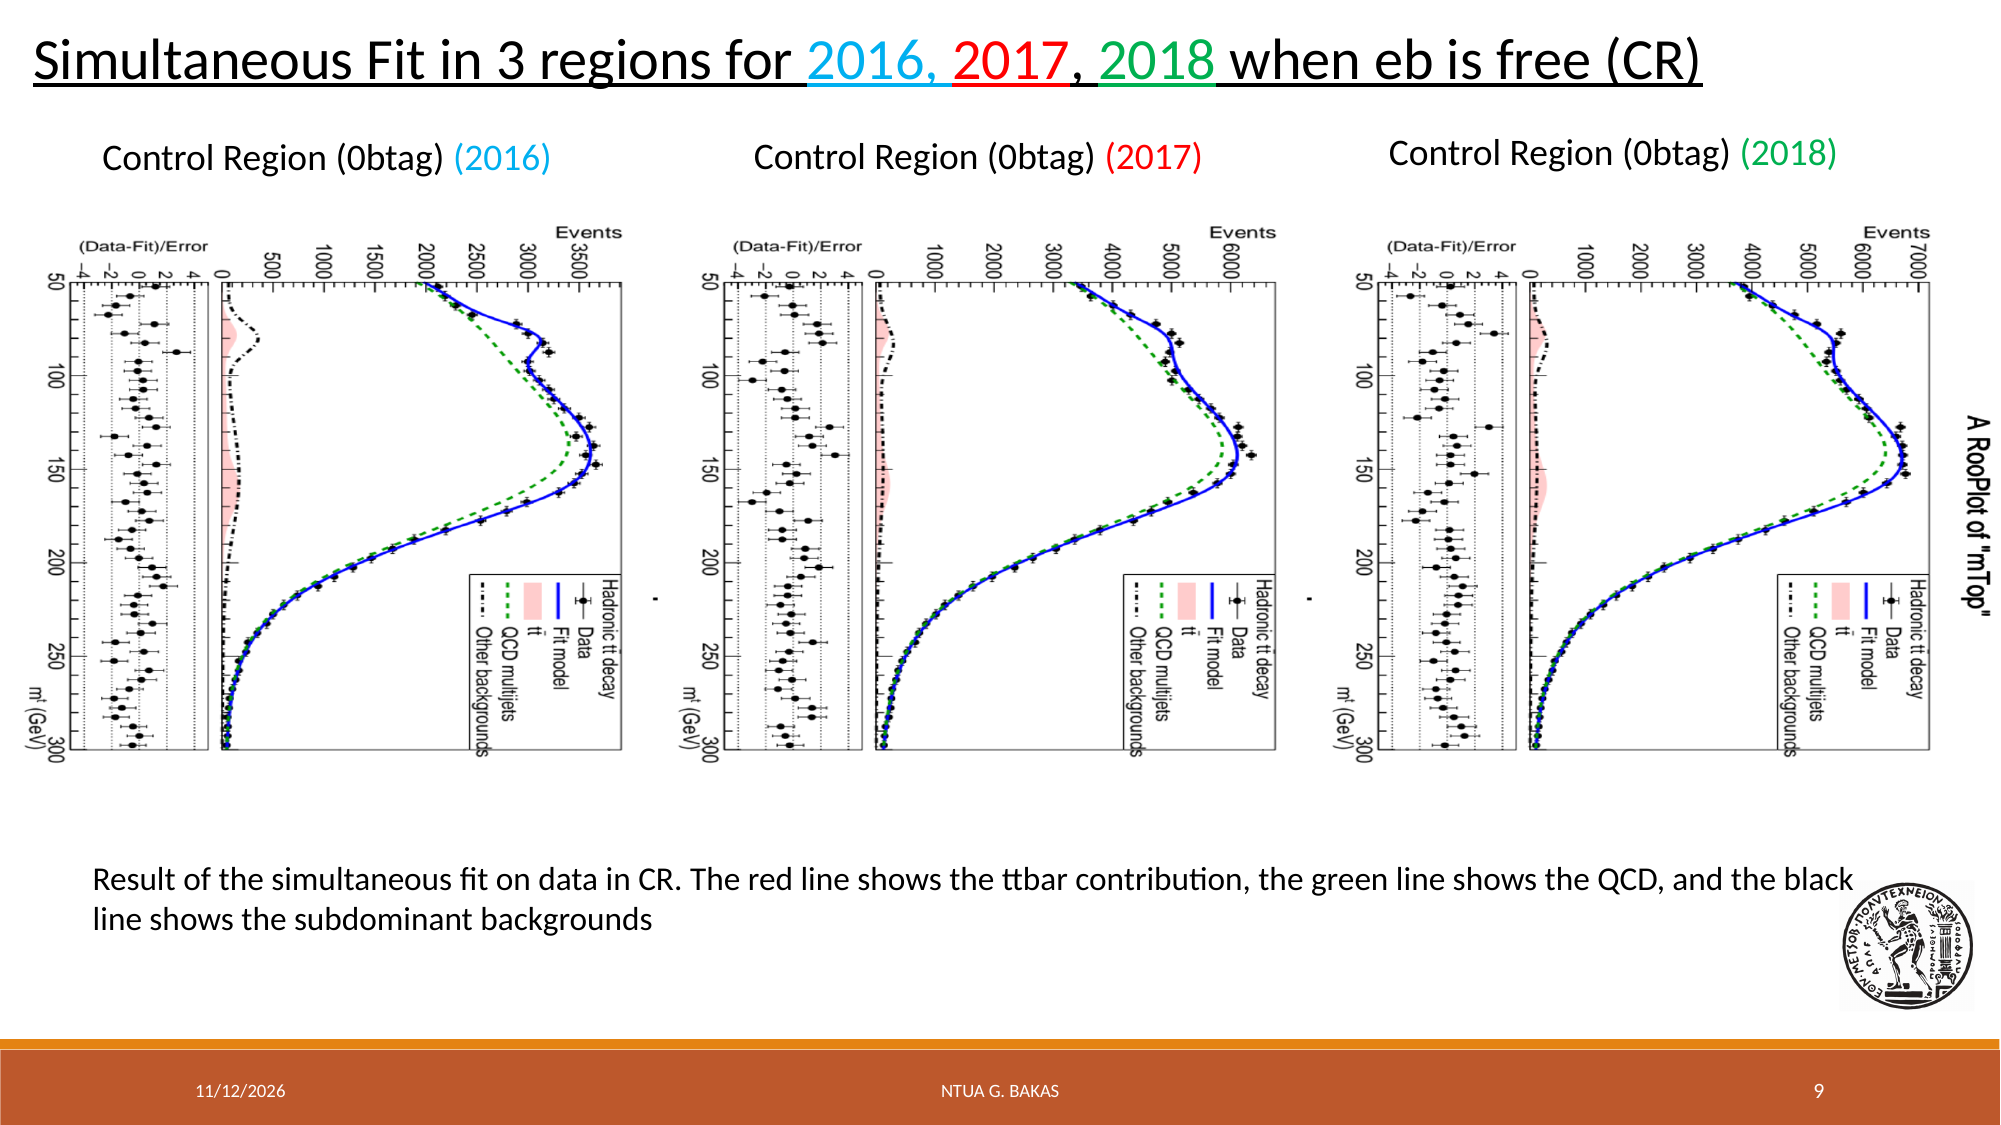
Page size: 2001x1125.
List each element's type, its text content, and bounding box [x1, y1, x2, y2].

picture [708, 172, 1292, 859]
slide_number 9 [1624, 1059, 1840, 1120]
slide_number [180, 1059, 586, 1120]
picture [1362, 172, 1946, 859]
text_box Control Region (0btag) (2018) [1374, 120, 1874, 169]
picture [54, 172, 638, 859]
text_box Control Region (0btag) (2017) [739, 124, 1261, 169]
text_box Result of the simultaneous fit on data in CR. The red line shows the ttbar contribution, the green line shows the QCD, and the black line shows the subdominant backgrounds [77, 849, 1892, 944]
picture [1839, 880, 1975, 1012]
text_box Simultaneous Fit in 3 regions for 2016, 2017, 2018 when eb is free (CR) [18, 13, 1952, 99]
footer NTUA G. Bakas [604, 1059, 1396, 1120]
text_box Control Region (0btag) (2016) [87, 125, 588, 169]
